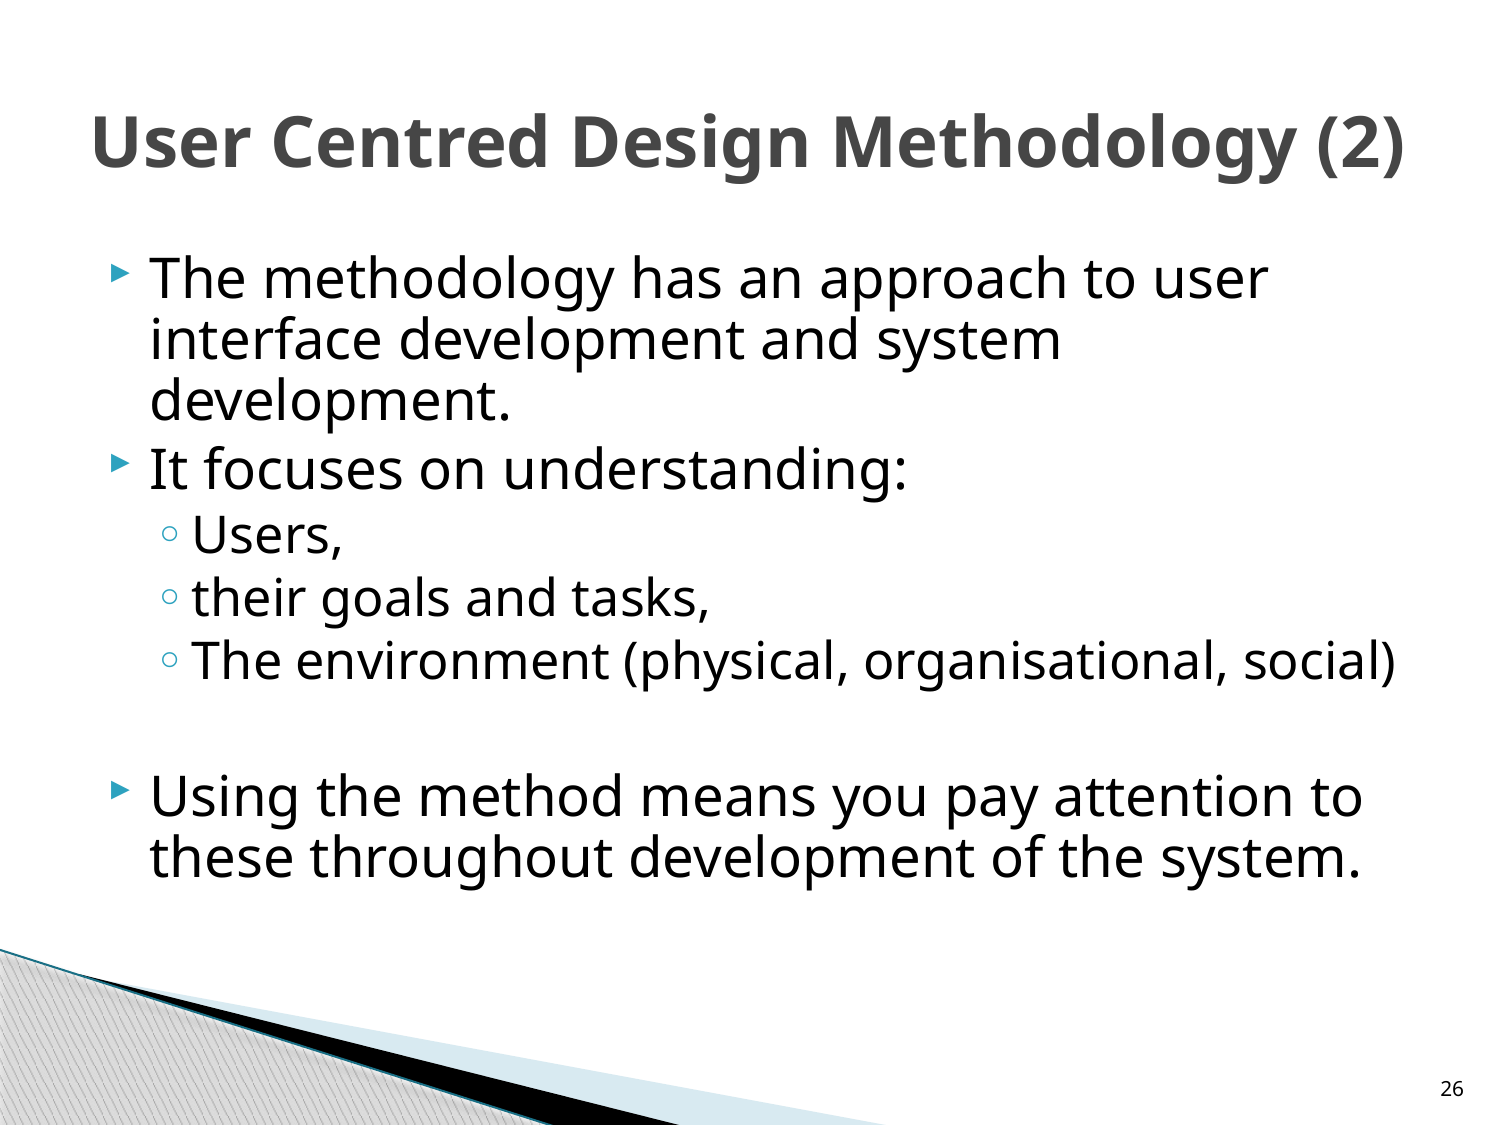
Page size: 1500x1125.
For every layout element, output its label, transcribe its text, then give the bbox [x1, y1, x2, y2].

list The methodology has an approach to user interface development and system development. It focuses on understanding: Users, their goals and tasks, The environment (physical, organisational, social) Using the method means you pay attention to these throughout development of the system. [74, 242, 1426, 986]
slide_number 26 [1418, 1051, 1479, 1112]
title User Centred Design Methodology (2) [75, 45, 1425, 233]
